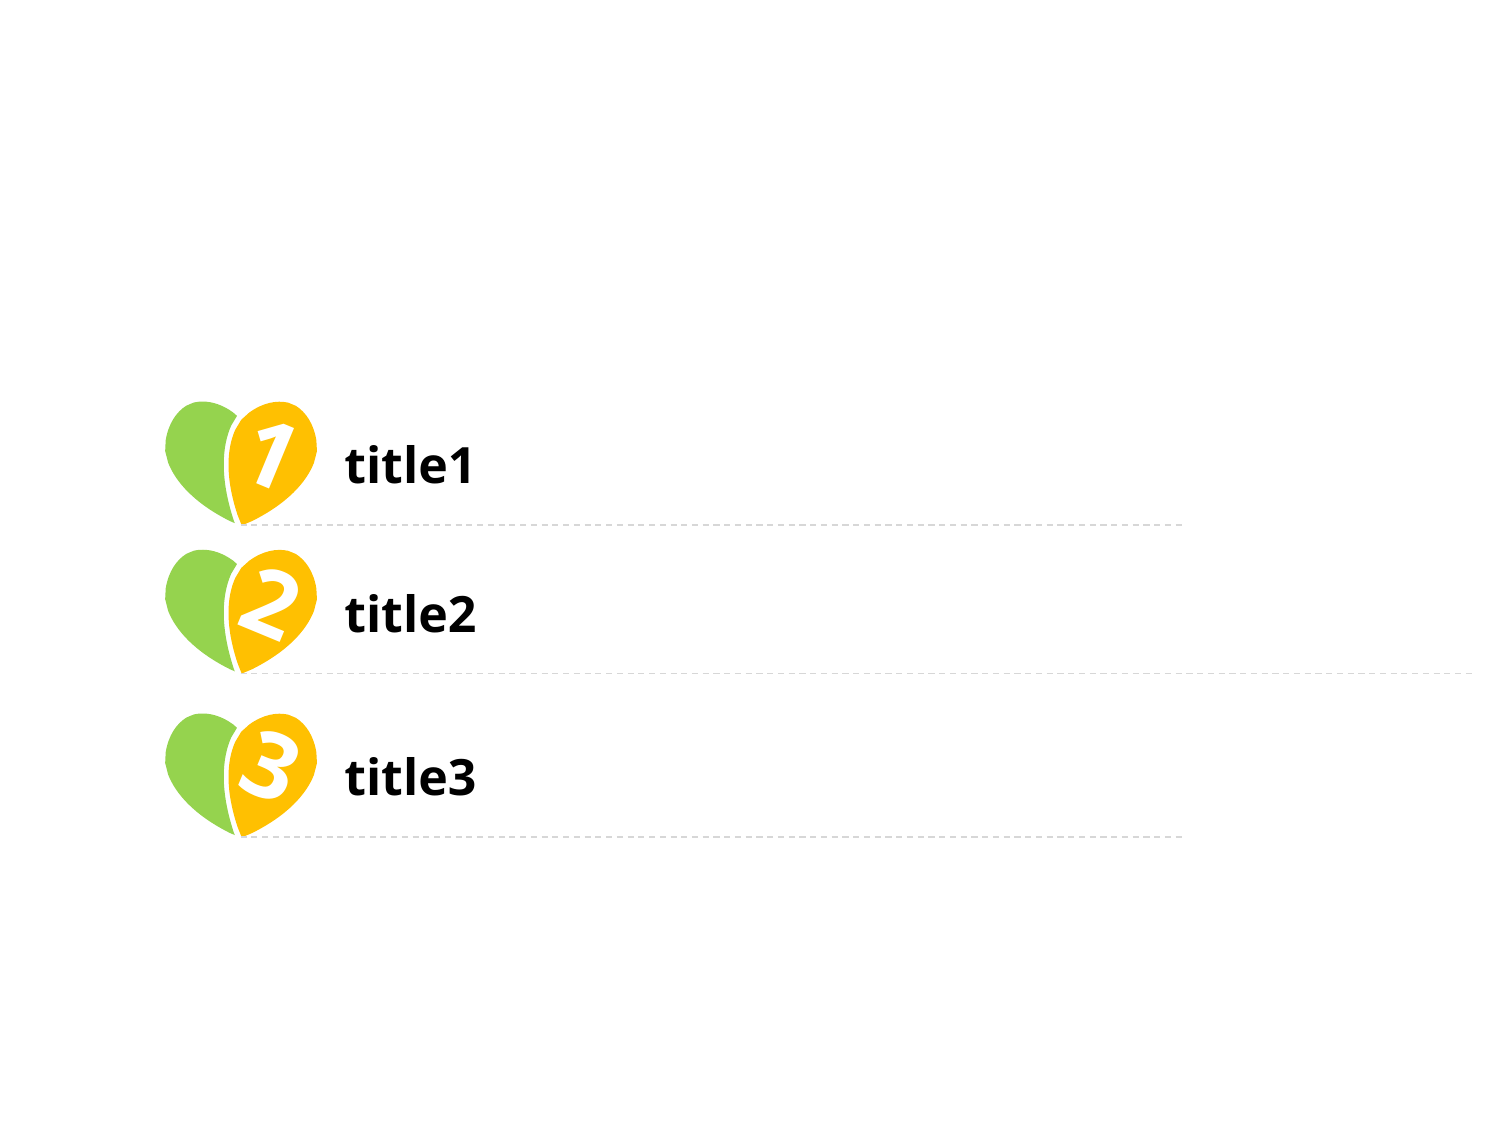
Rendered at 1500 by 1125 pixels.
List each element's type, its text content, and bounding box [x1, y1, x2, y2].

text_box title1 [329, 415, 1447, 512]
text_box 2 [226, 547, 320, 675]
text_box 3 [226, 711, 320, 839]
text_box [163, 711, 239, 837]
text_box 1 [226, 399, 320, 527]
text_box title2 [329, 564, 1447, 660]
text_box [163, 399, 239, 526]
text_box [163, 547, 239, 674]
text_box title3 [329, 727, 1447, 824]
